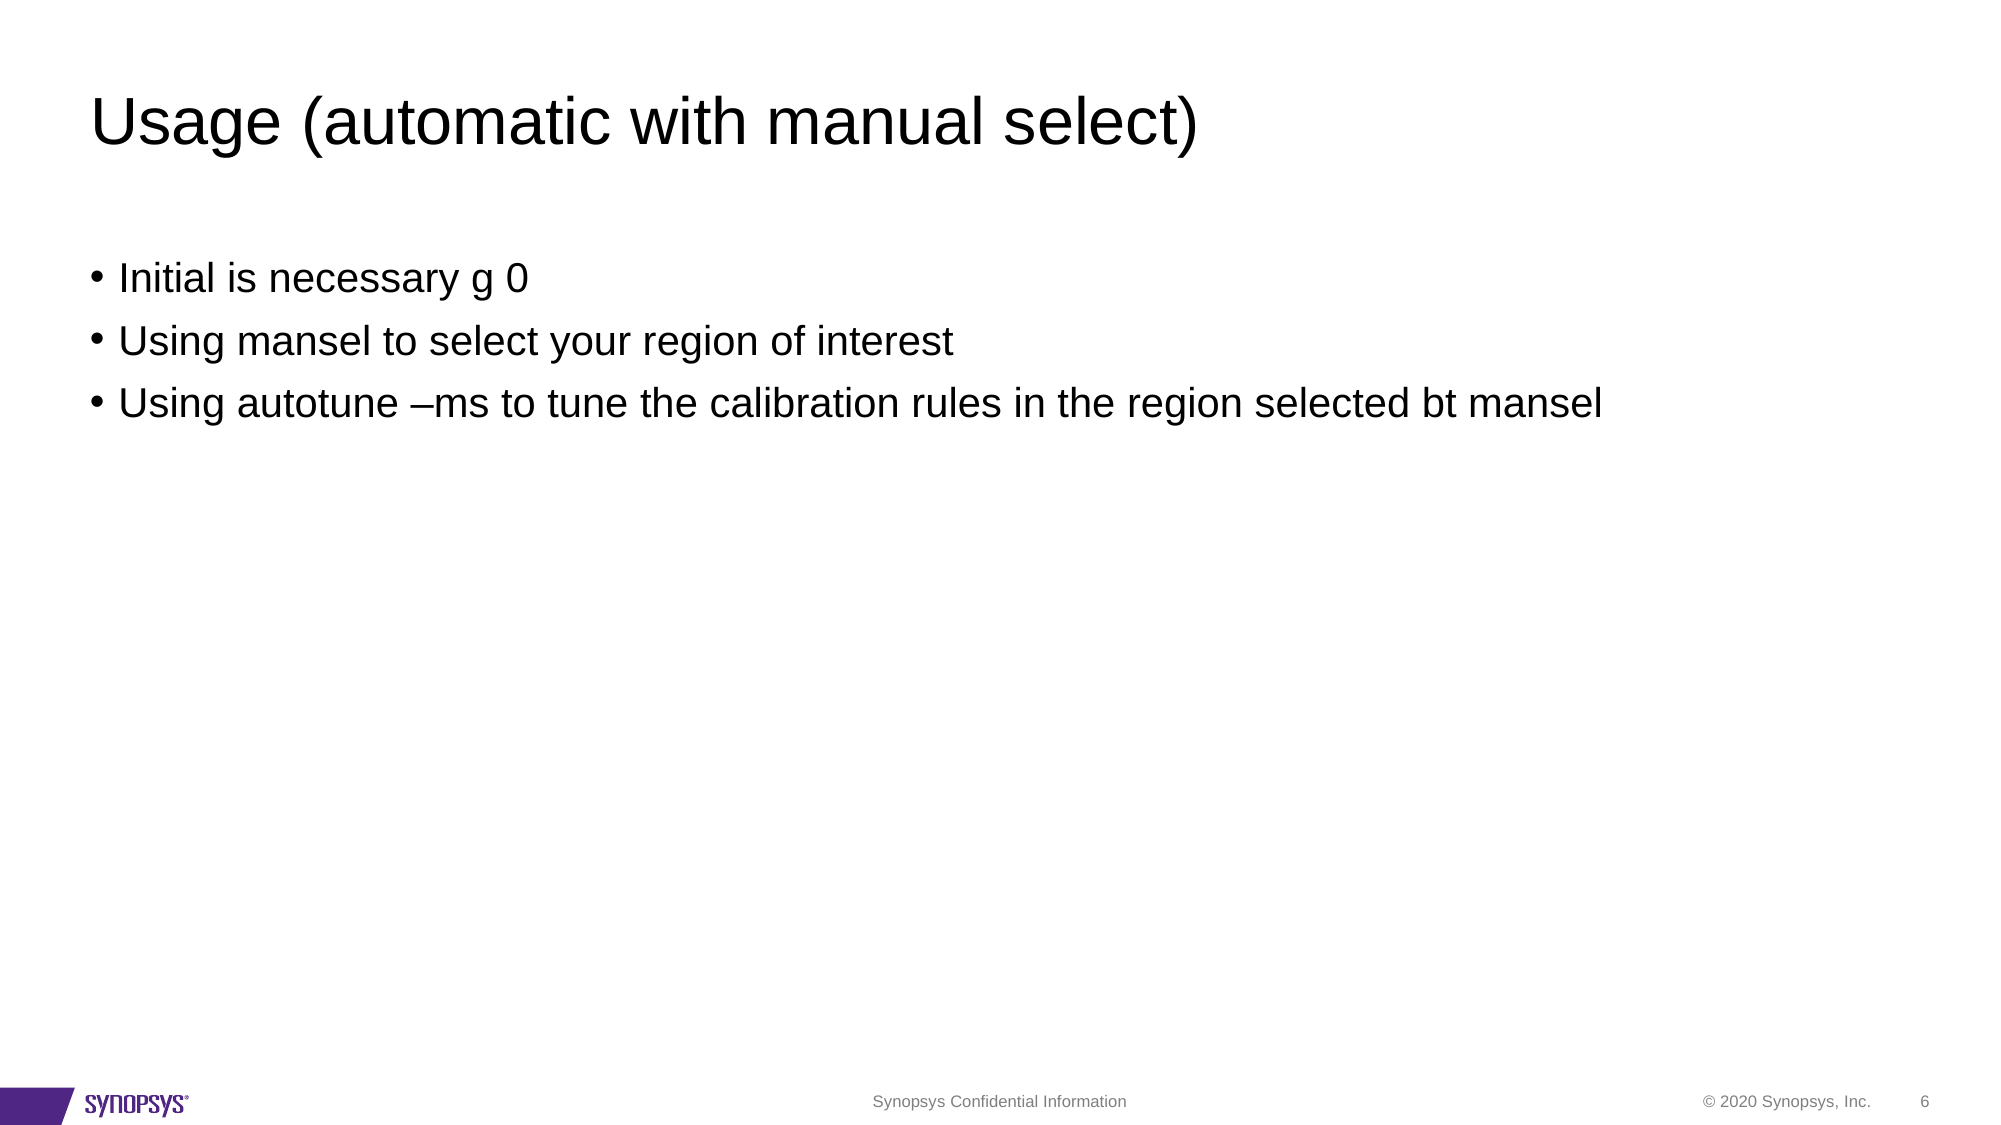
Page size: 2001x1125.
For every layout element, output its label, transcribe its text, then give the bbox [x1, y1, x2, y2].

list Initial is necessary g 0 Using mansel to select your region of interest Using autotune –ms to tune the calibration rules in the region selected bt mansel [74, 243, 1925, 1039]
title Usage (automatic with manual select) [75, 0, 1926, 165]
